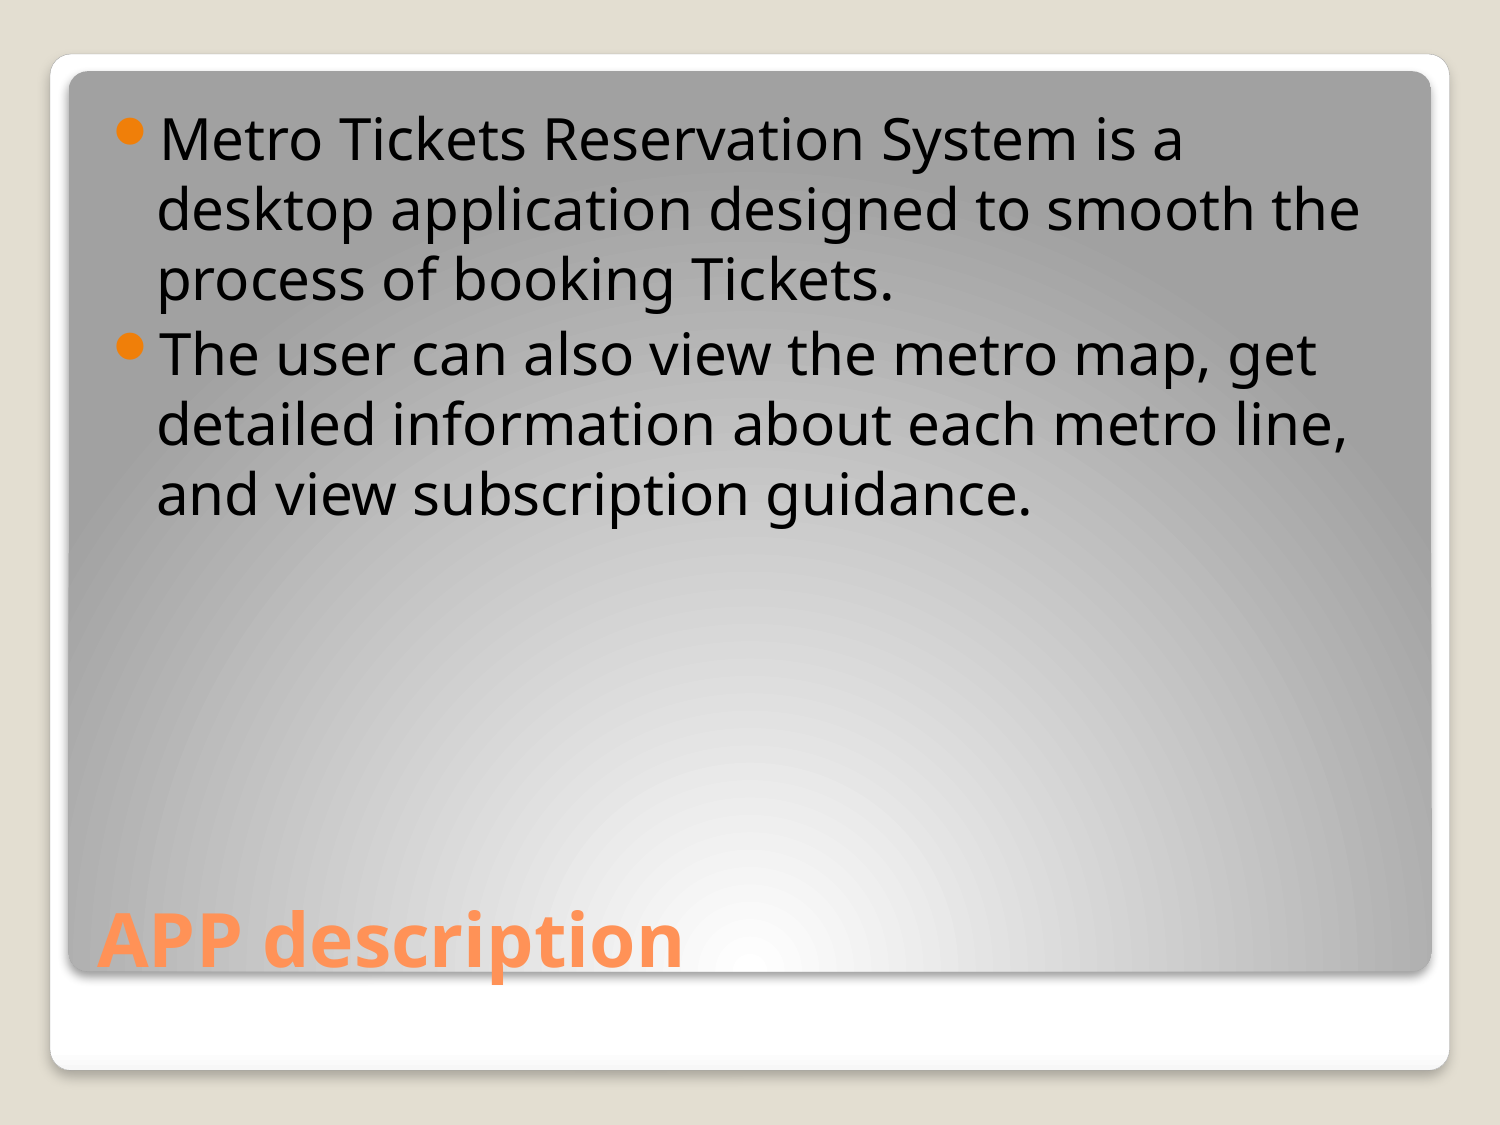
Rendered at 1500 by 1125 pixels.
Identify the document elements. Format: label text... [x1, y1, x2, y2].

title APP description [82, 817, 1425, 990]
list Metro Tickets Reservation System is a desktop application designed to smooth the process of booking Tickets. The user can also view the metro map, get detailed information about each metro line, and view subscription guidance. [82, 86, 1425, 774]
